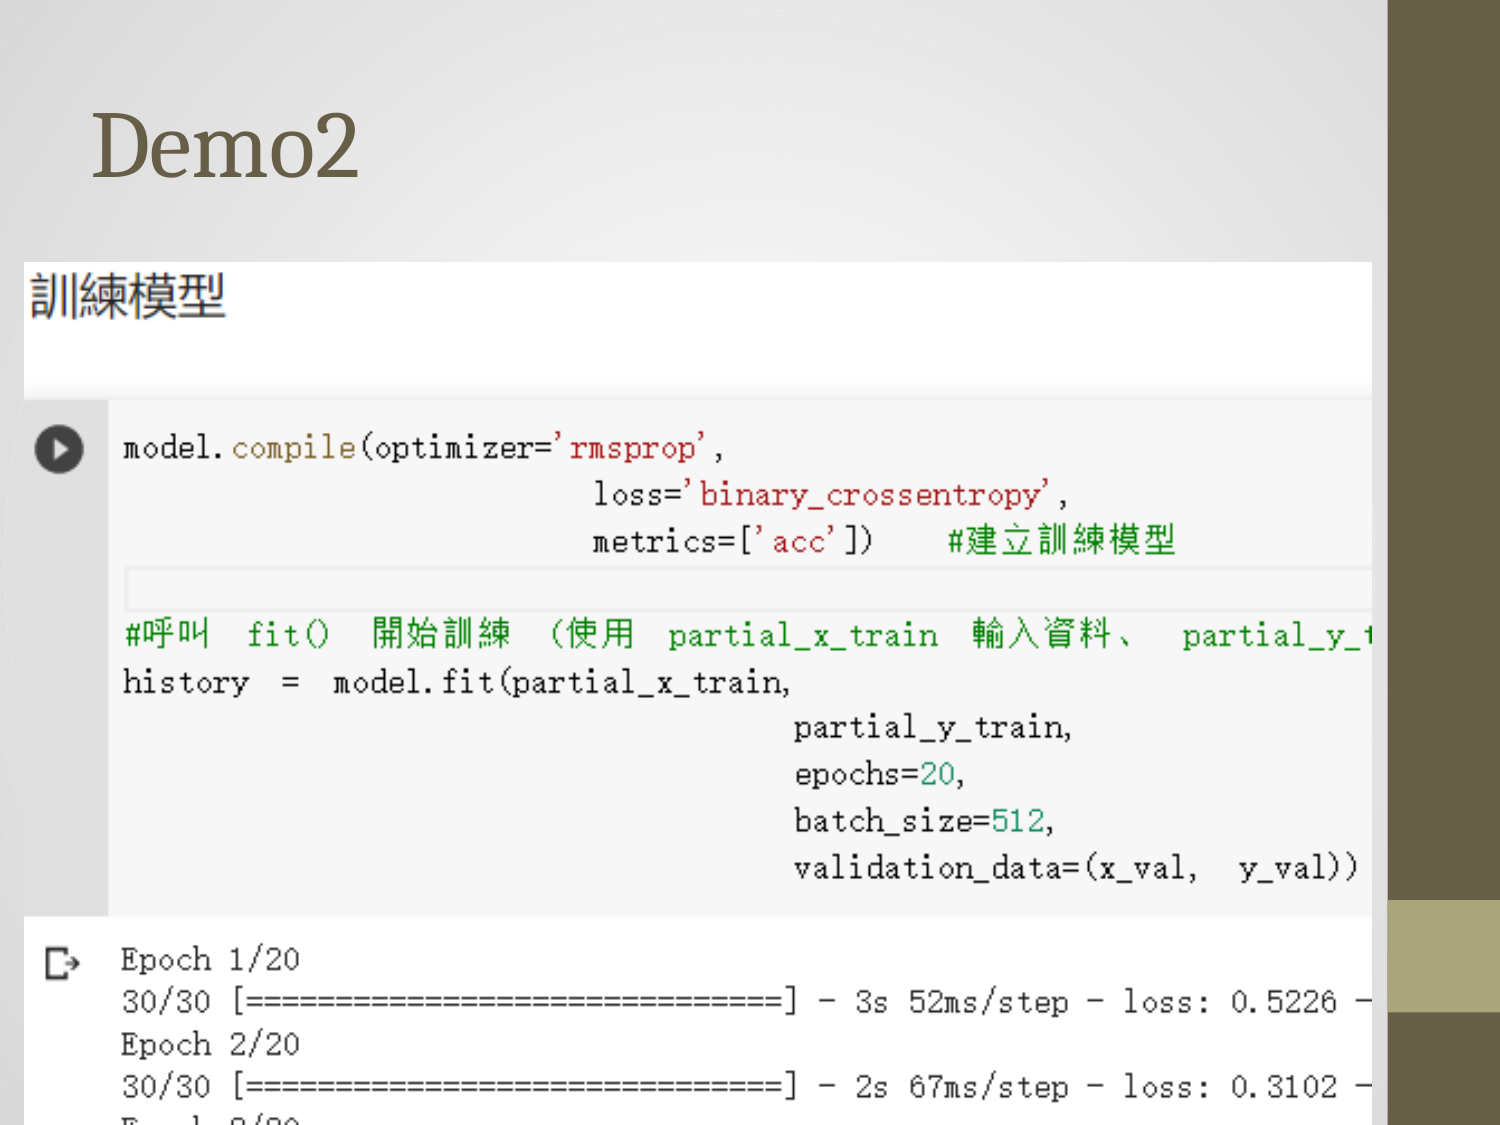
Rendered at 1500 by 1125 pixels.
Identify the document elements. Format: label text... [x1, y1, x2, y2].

title Demo2 [75, 45, 1325, 233]
picture [24, 262, 1373, 1125]
